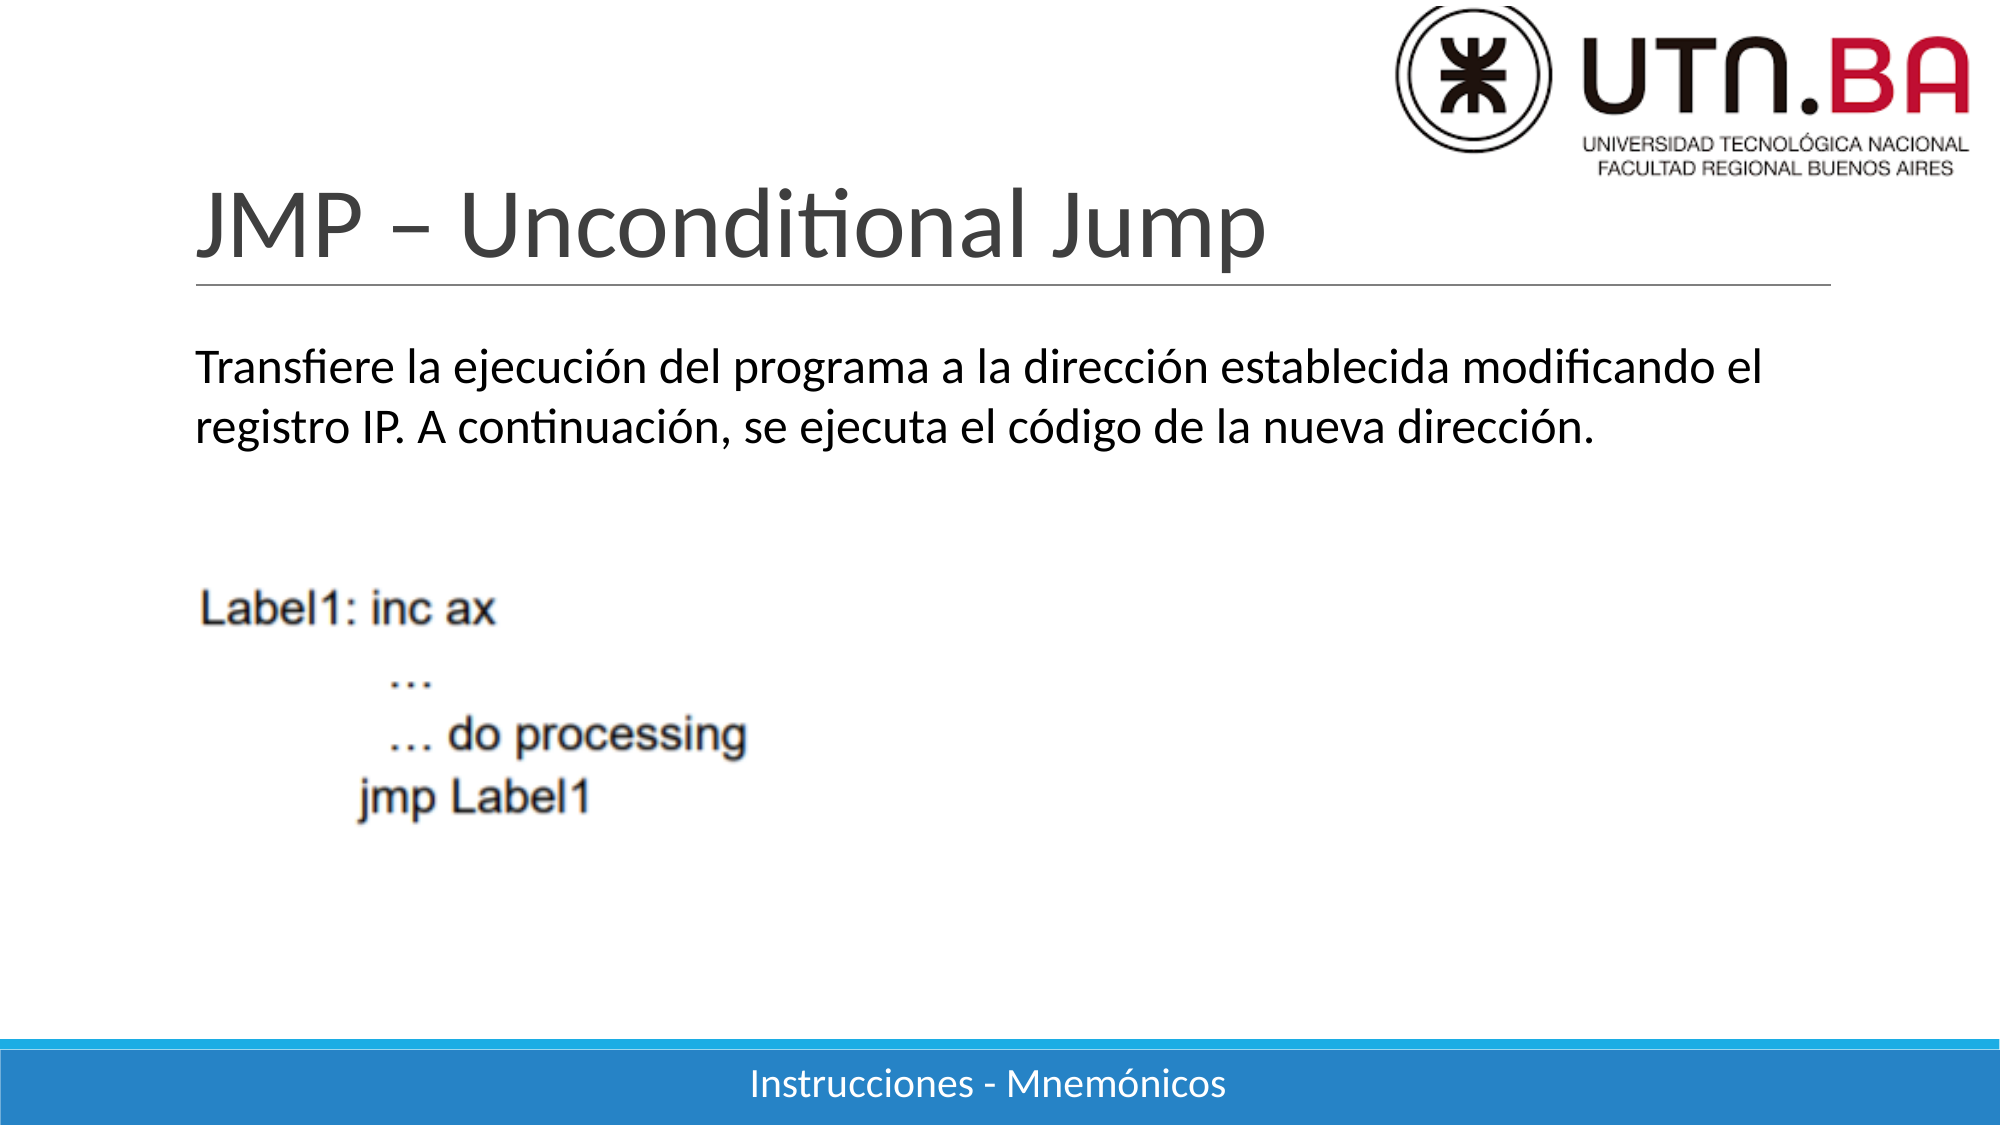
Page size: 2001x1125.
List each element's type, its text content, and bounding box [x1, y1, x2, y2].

text_box Transfiere la ejecución del programa a la dirección establecida modificando el registro IP. A continuación, se ejecuta el código de la nueva dirección. [179, 326, 1849, 522]
text_box Instrucciones - Mnemónicos [0, 1048, 1988, 1114]
picture [179, 562, 840, 866]
title JMP – Unconditional Jump [180, 47, 1830, 285]
picture [1377, 5, 1988, 199]
